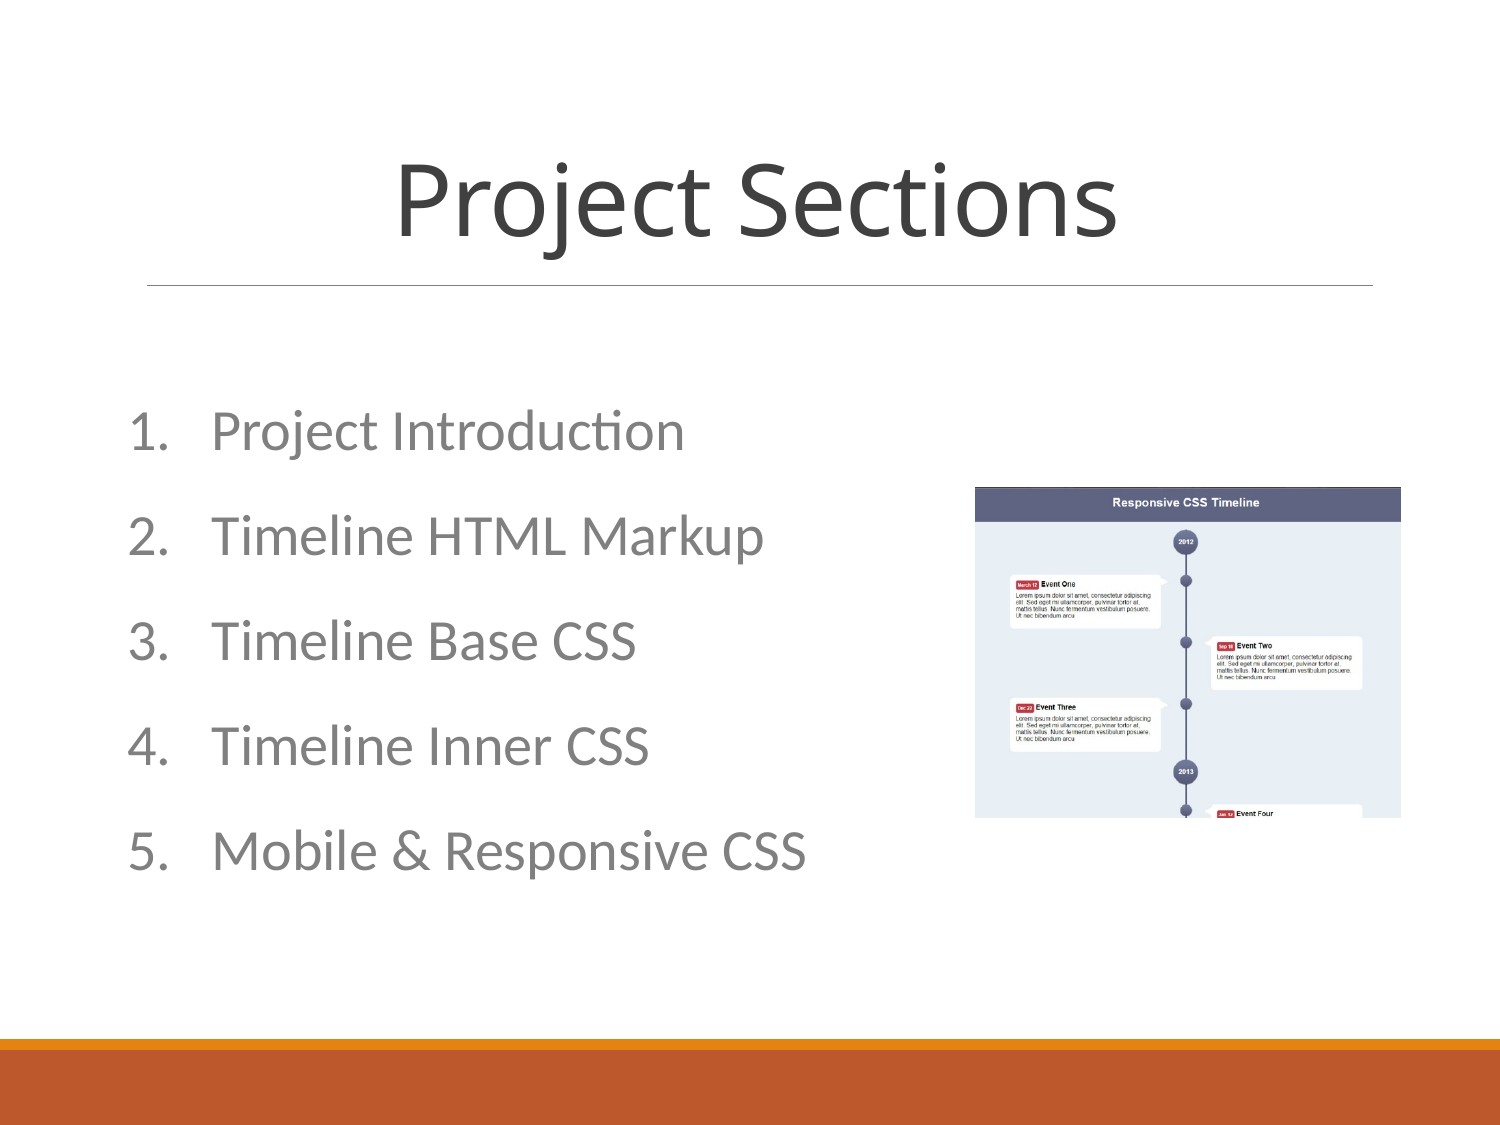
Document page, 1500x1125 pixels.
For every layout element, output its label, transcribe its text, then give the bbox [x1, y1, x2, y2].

text_box Project Introduction Timeline HTML Markup Timeline Base CSS Timeline Inner CSS Mobile & Responsive CSS [112, 350, 1375, 890]
title Project Sections [200, 137, 1313, 265]
picture [974, 486, 1402, 818]
